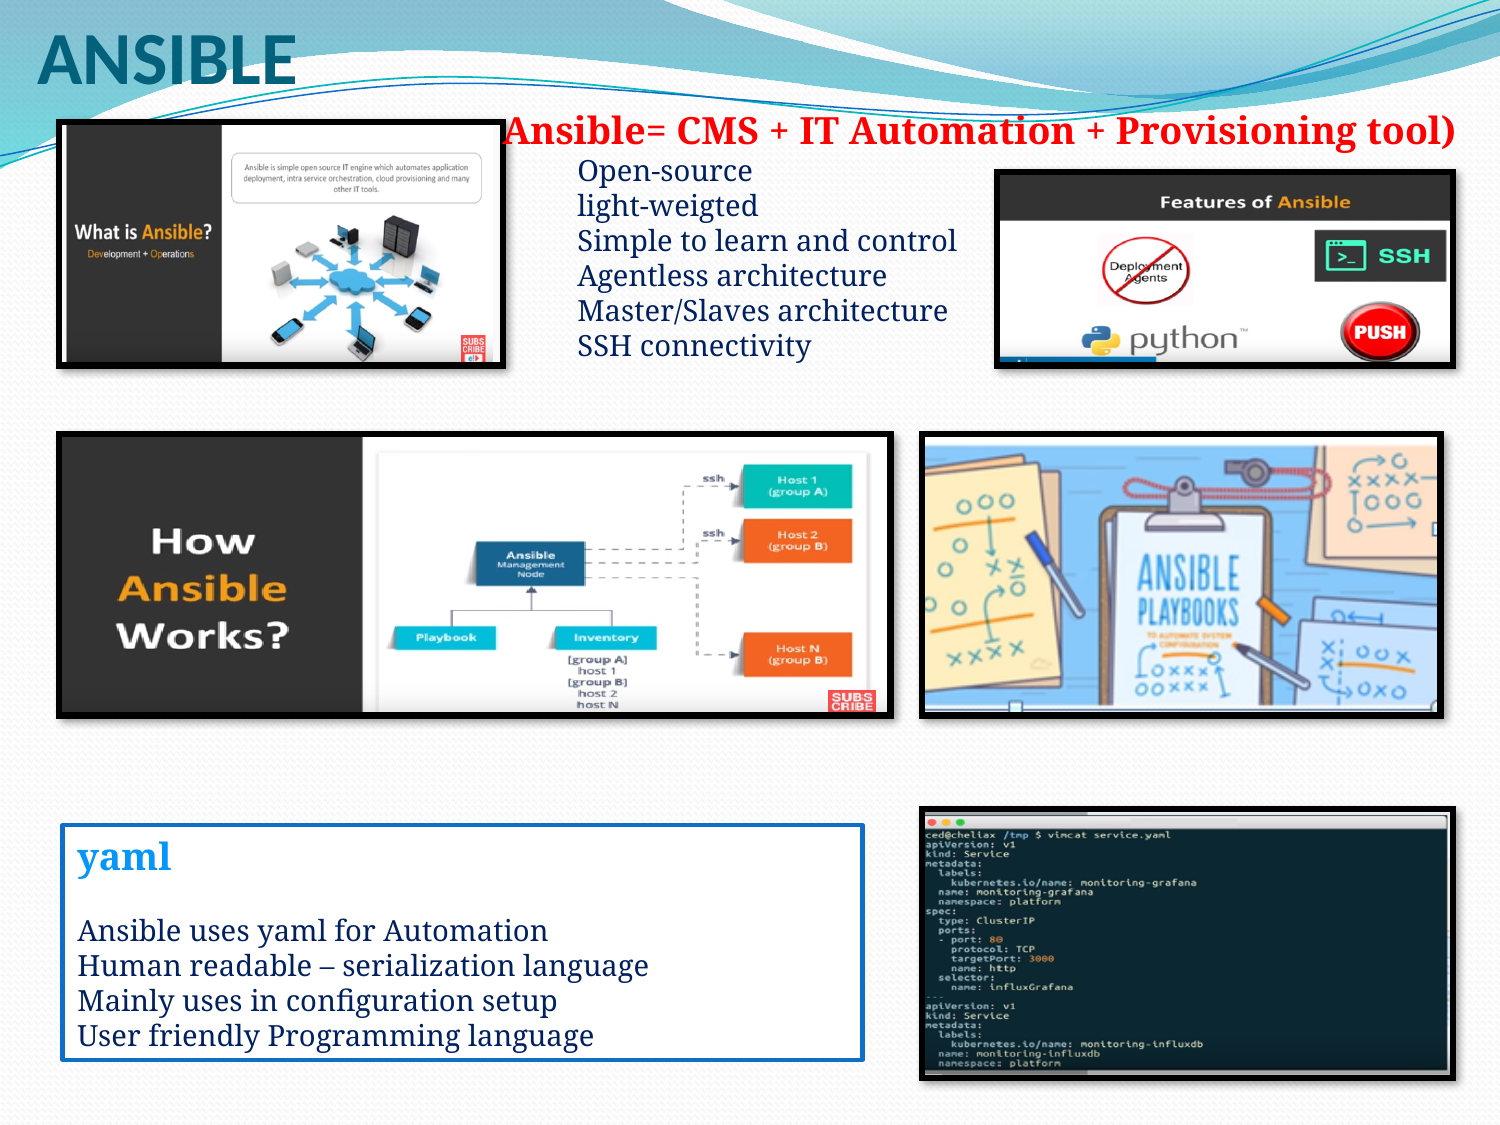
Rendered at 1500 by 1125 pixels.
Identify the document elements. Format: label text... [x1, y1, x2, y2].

picture [999, 174, 1451, 363]
picture [62, 437, 888, 713]
picture [924, 812, 1451, 1076]
picture [924, 437, 1438, 713]
text_box yaml Ansible uses yaml for Automation Human readable – serialization language Mainly uses in configuration setup User friendly Programming language [60, 823, 865, 1062]
picture [62, 124, 501, 363]
text_box Ansible= CMS + IT Automation + Provisioning tool) Open-source light-weigted Simple to learn and control Agentless architecture Master/Slaves architecture SSH connectivity [487, 99, 1475, 405]
title ANSIBLE [37, 0, 1450, 100]
